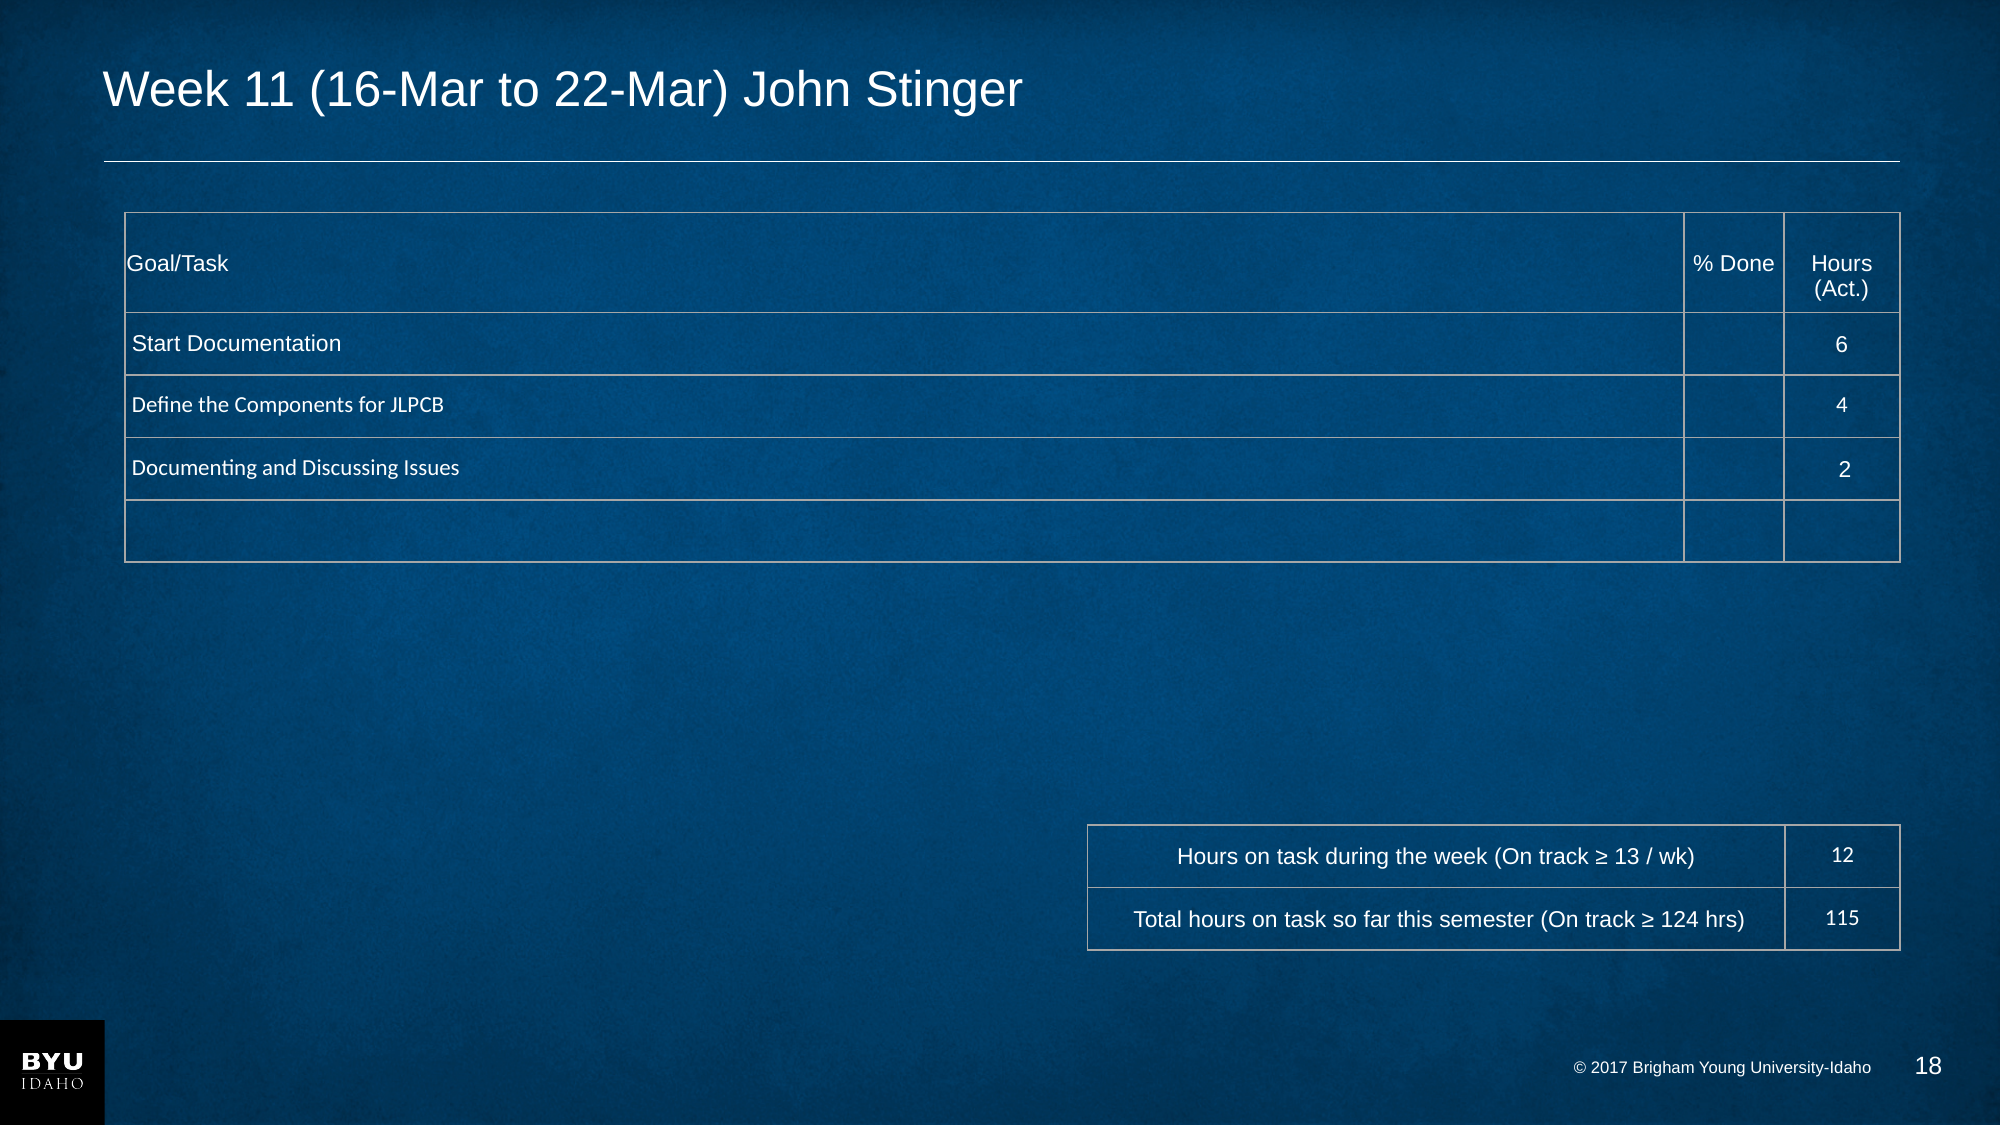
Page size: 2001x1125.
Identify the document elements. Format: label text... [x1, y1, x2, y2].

table_cell Total hours on task so far this semester (On track ≥ 124 hrs) [1088, 888, 1784, 949]
table_cell 2 [1785, 438, 1899, 499]
table_header Goal/Task [126, 213, 1683, 312]
table_header Hours on task during the week (On track ≥ 13 / wk) [1088, 826, 1784, 887]
table_cell [1685, 313, 1783, 374]
table_cell [1785, 501, 1899, 561]
table_cell 6 [1785, 313, 1899, 374]
table_cell Documenting and Discussing Issues [126, 438, 1683, 499]
table_header 12 [1786, 826, 1899, 887]
table_cell 4 [1785, 376, 1899, 437]
table_cell [1685, 376, 1783, 437]
title Week 11 (16-Mar to 22-Mar) John Stinger [87, 12, 1900, 162]
table_header Hours (Act.) [1785, 213, 1899, 312]
table_cell [1685, 501, 1783, 561]
table_cell Start Documentation [126, 313, 1683, 374]
table_header % Done [1685, 213, 1783, 312]
table_cell 115 [1786, 888, 1899, 949]
table_cell [126, 501, 1683, 561]
table_cell Define the Components for JLPCB [126, 376, 1683, 437]
picture [0, 0, 2000, 1125]
table_cell [1685, 438, 1783, 499]
